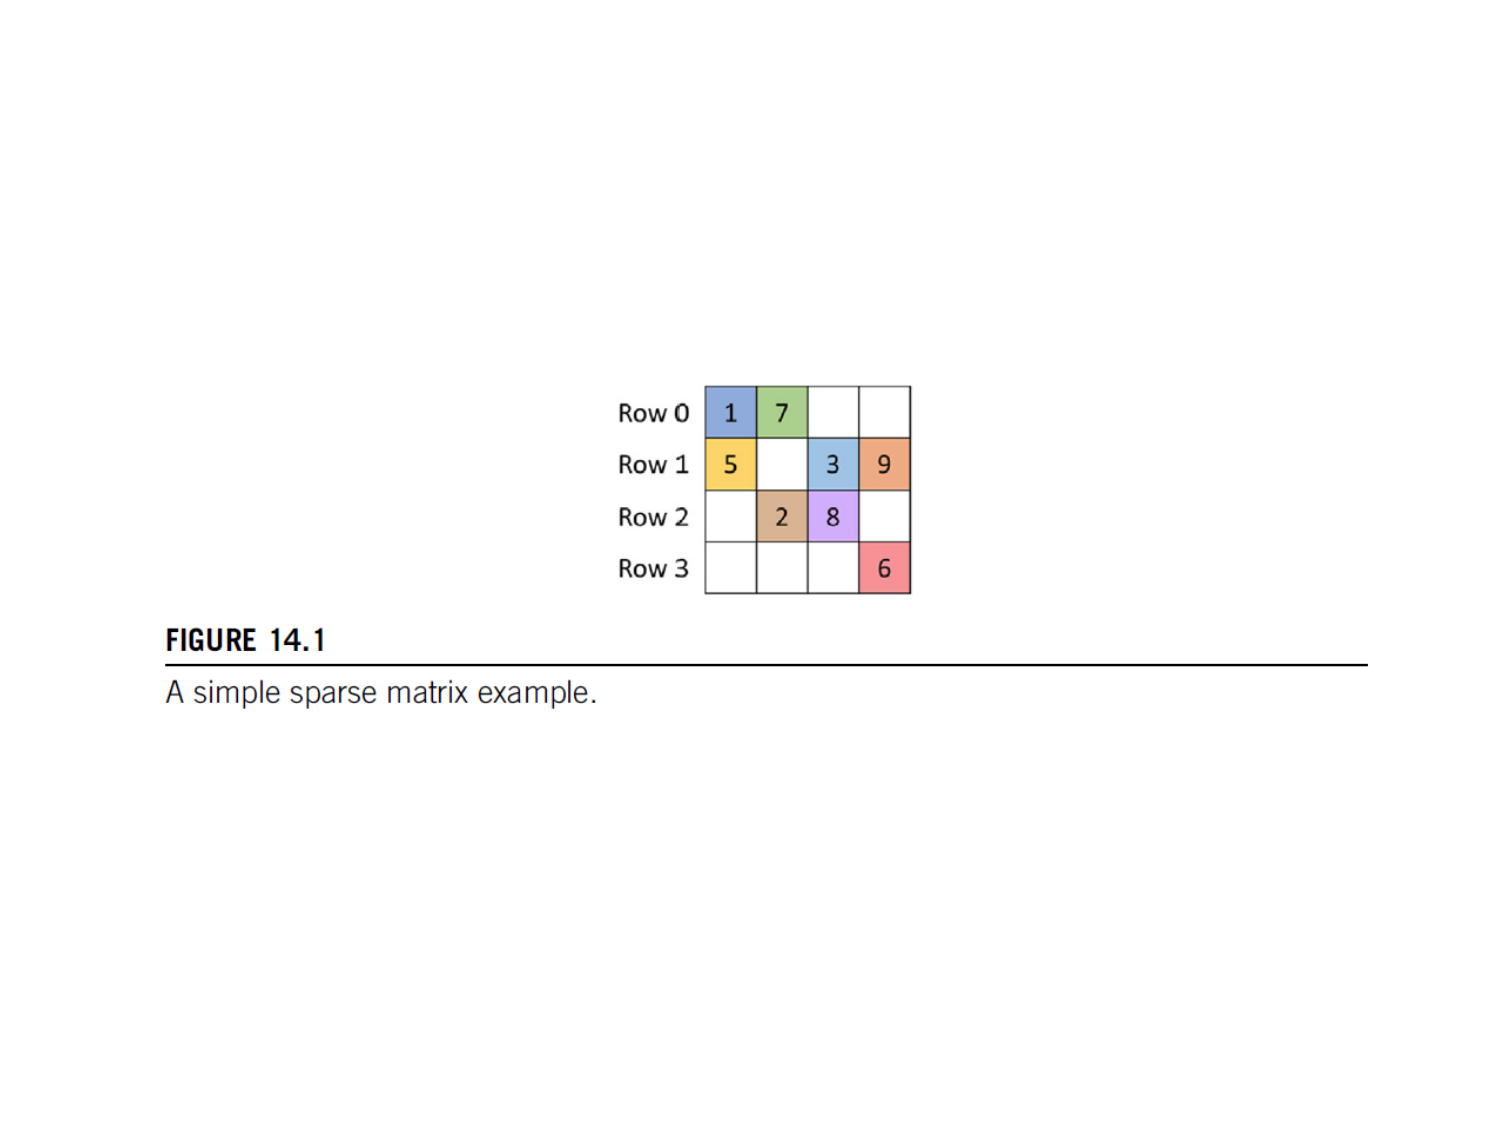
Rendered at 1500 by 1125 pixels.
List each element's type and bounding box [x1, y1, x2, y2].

picture [142, 374, 1388, 730]
